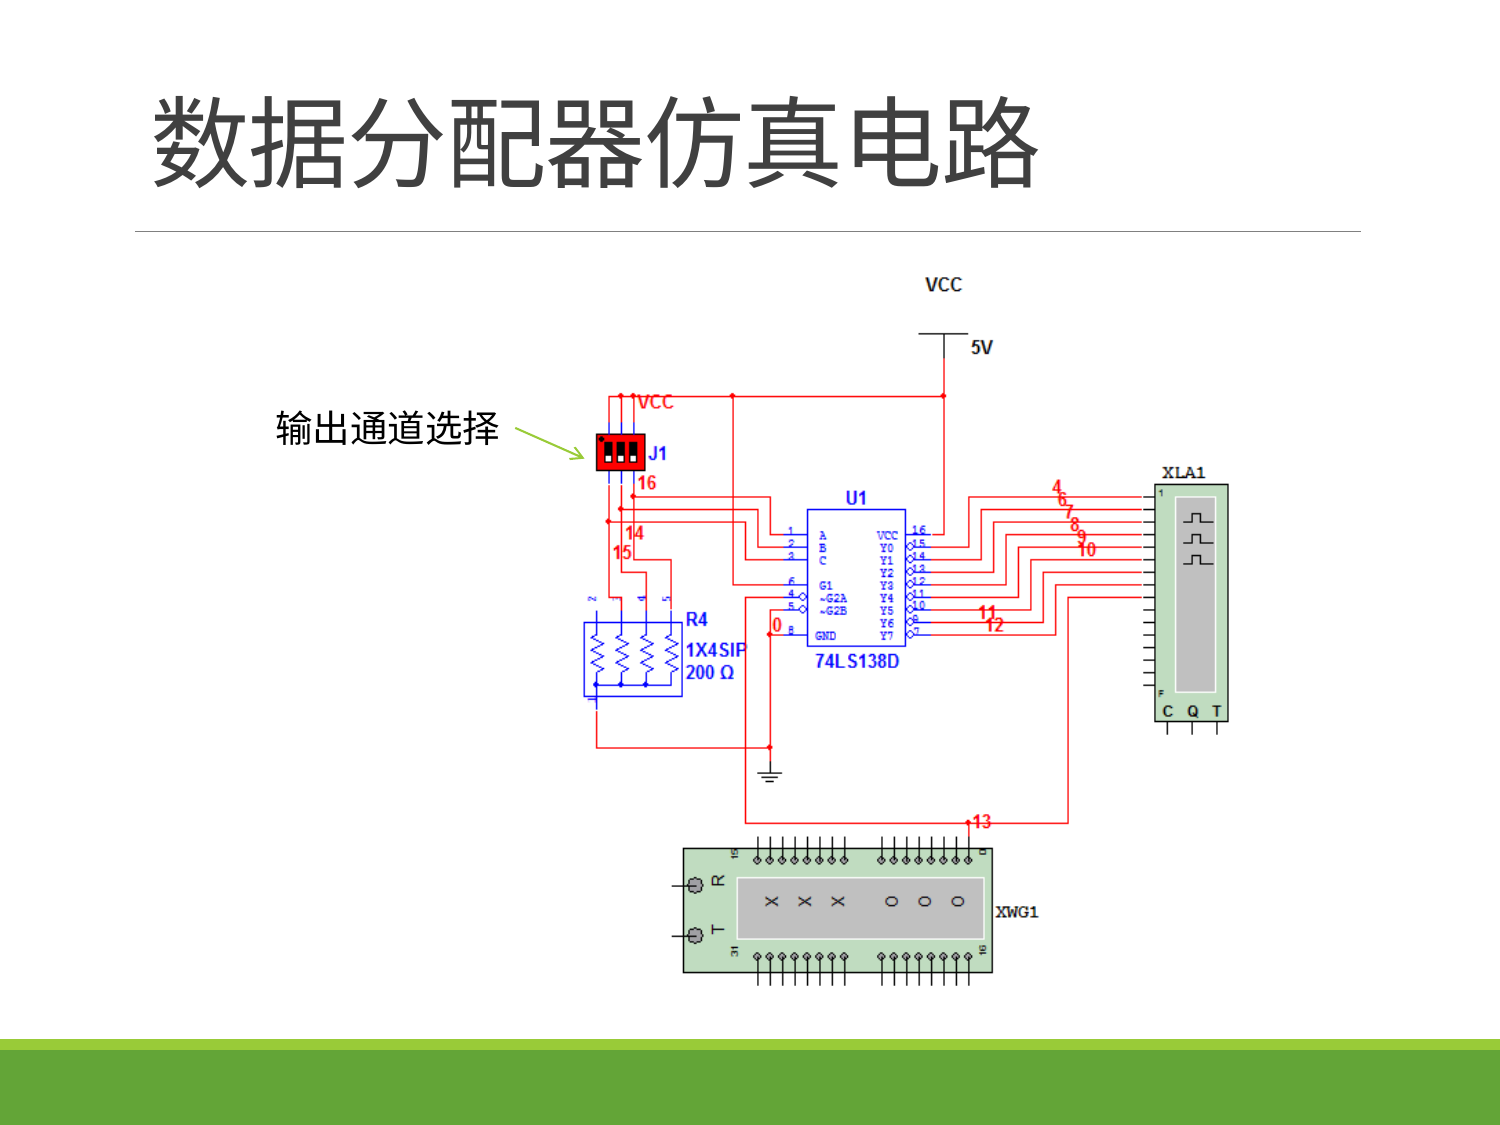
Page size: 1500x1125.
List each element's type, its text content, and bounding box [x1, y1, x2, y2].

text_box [516, 427, 586, 460]
text_box 输出通道选择 [260, 398, 486, 458]
title 数据分配器仿真电路 [135, 47, 1373, 209]
picture [489, 258, 1285, 1040]
